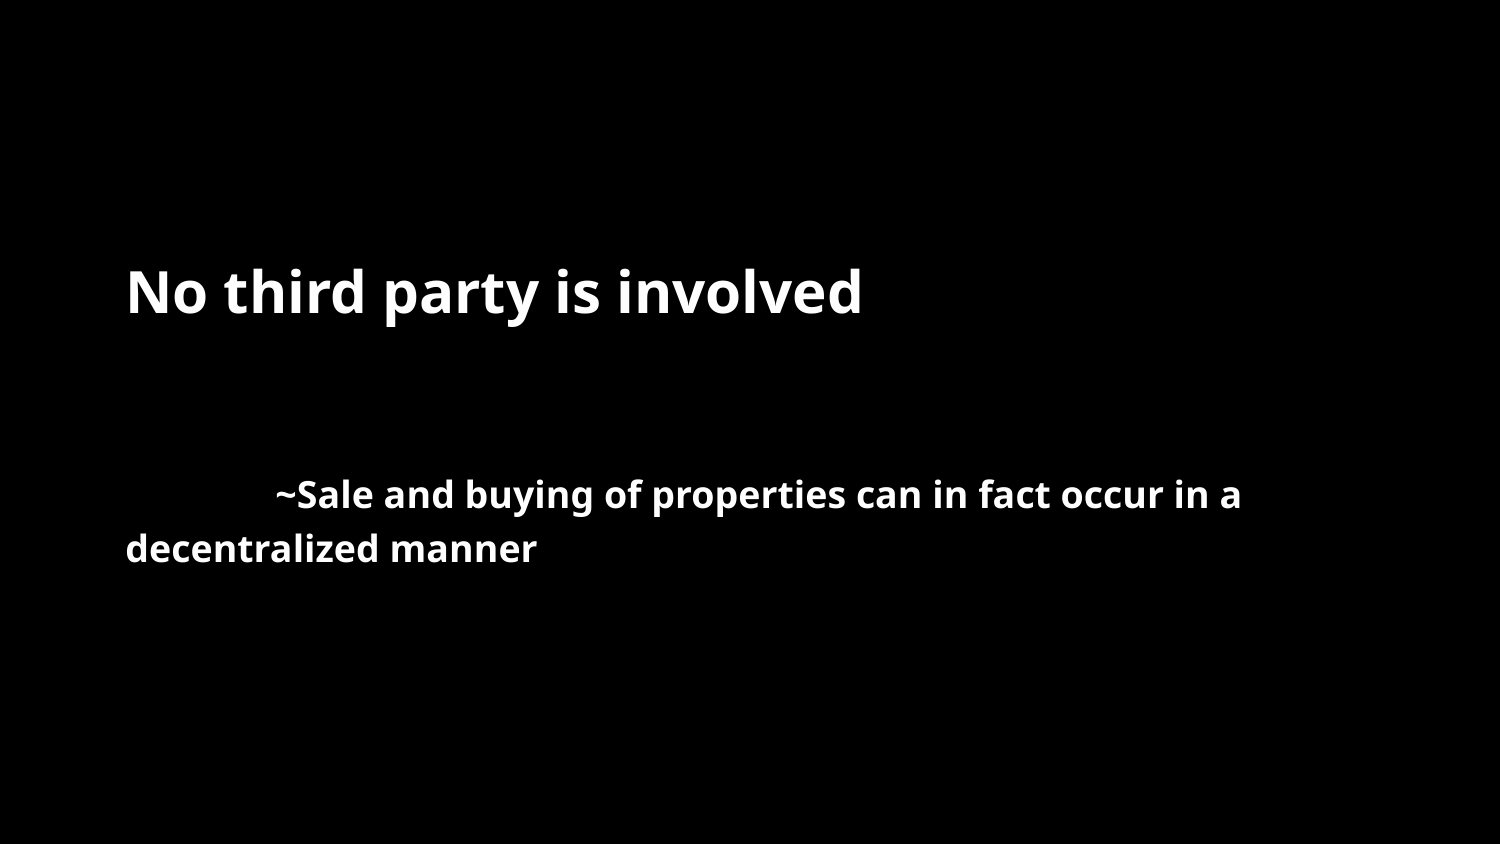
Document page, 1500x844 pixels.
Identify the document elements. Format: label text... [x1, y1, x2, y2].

title No third party is involved ~Sale and buying of properties can in fact occur in a decentralized manner [110, 240, 1390, 604]
